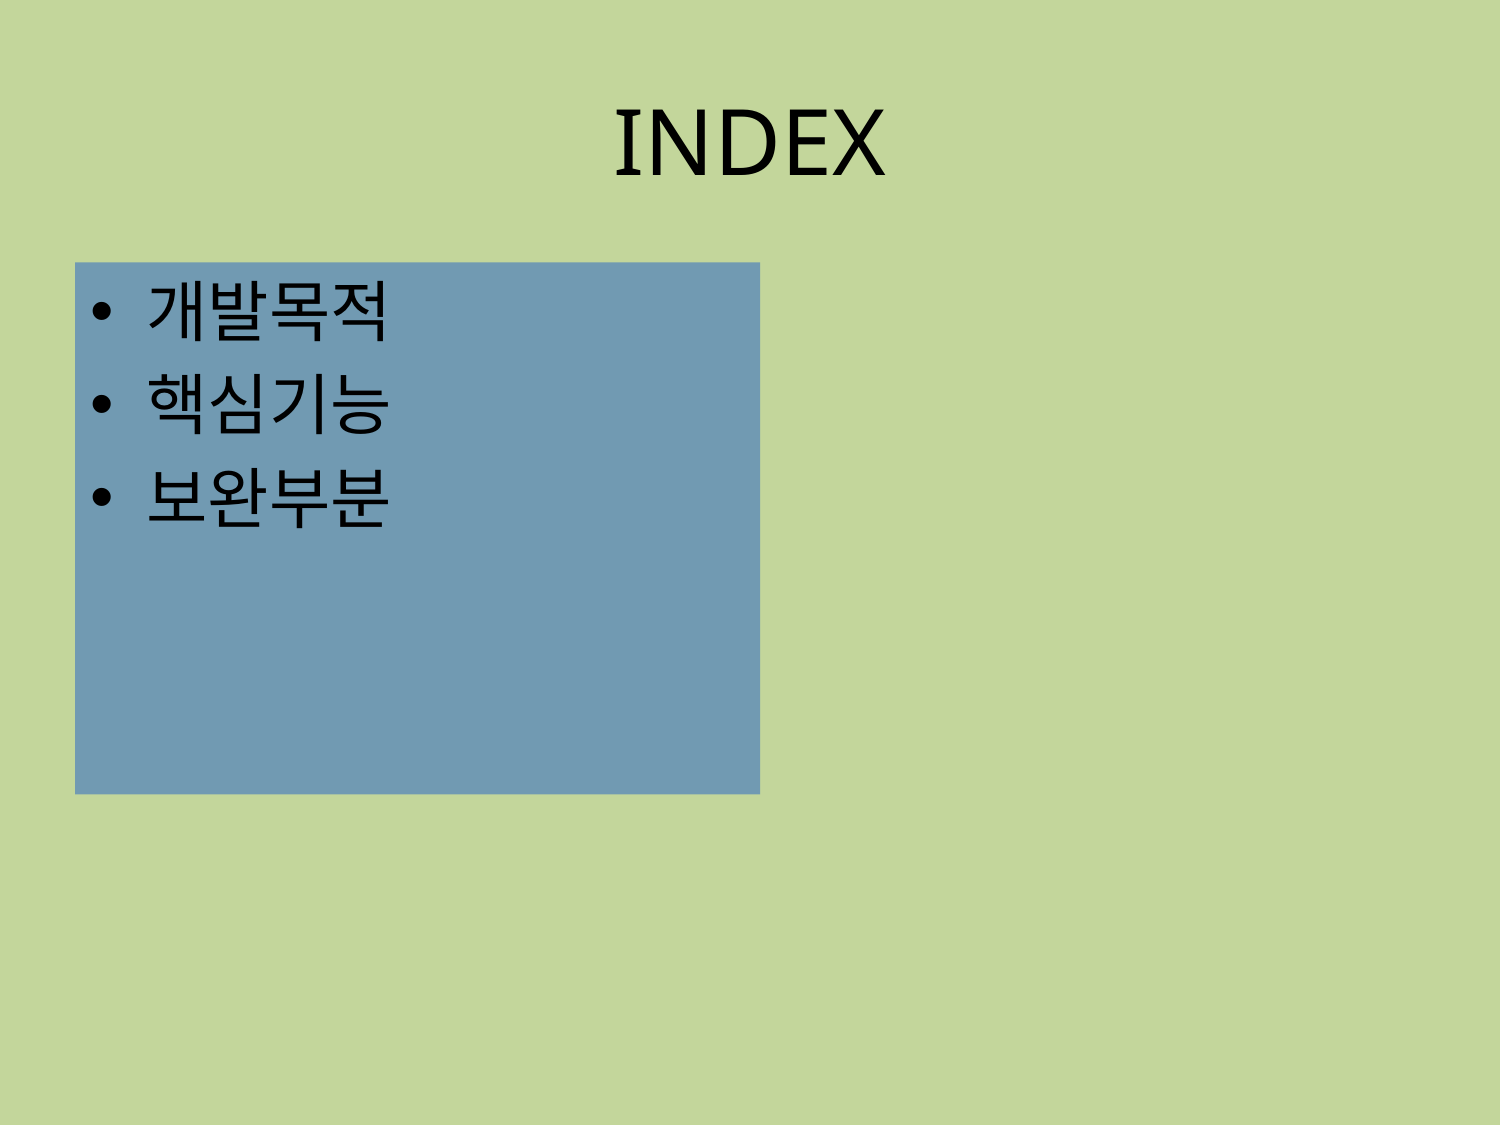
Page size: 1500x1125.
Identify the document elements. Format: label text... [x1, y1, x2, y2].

list 개발목적 핵심기능 보완부분 [75, 262, 1425, 1005]
title INDEX [75, 45, 1425, 233]
